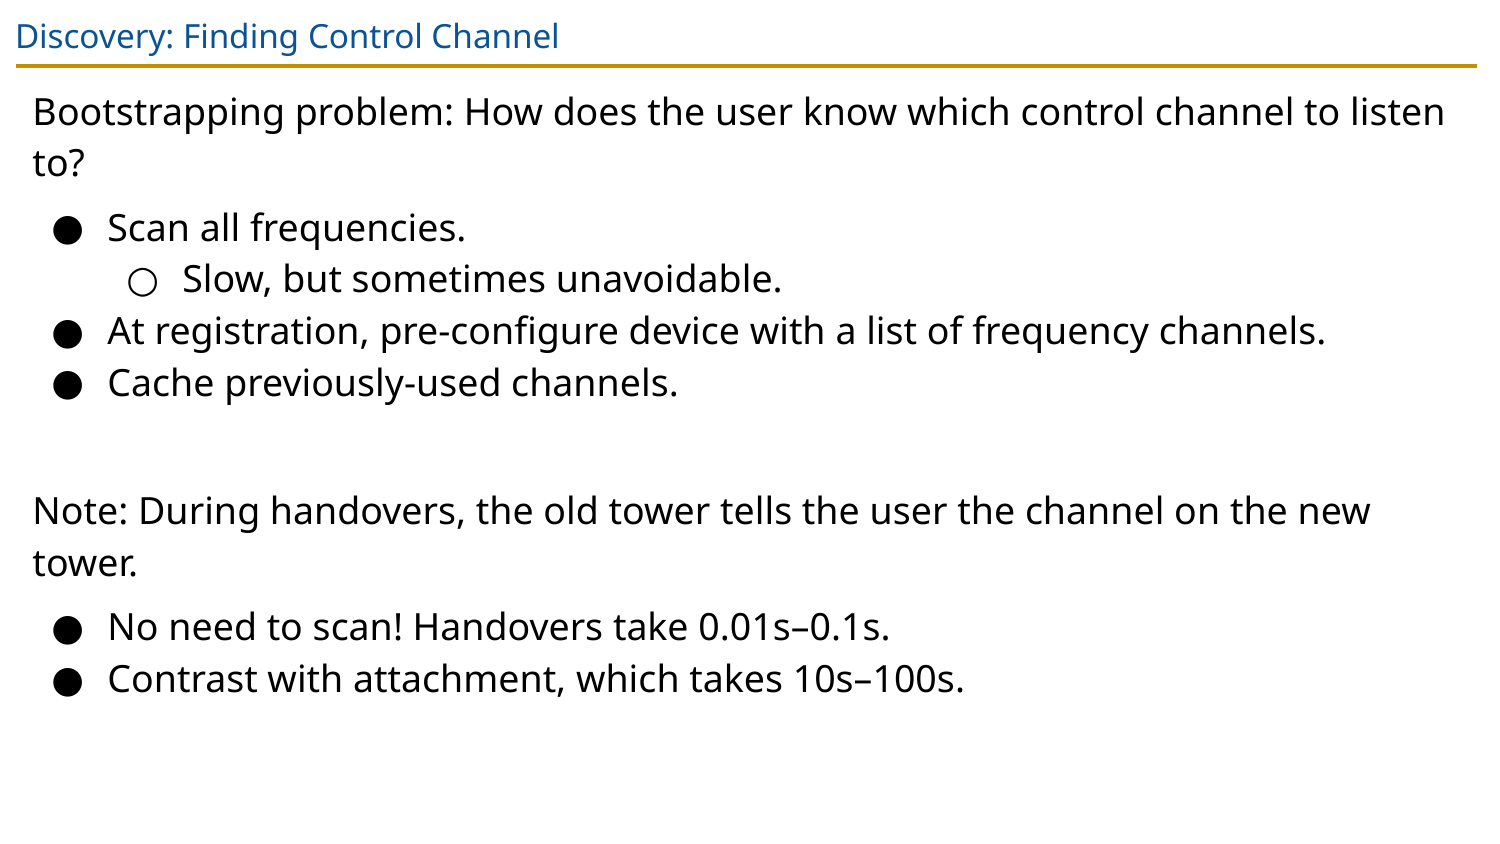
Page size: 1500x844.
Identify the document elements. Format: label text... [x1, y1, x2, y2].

title Discovery: Finding Control Channel [0, 0, 1500, 65]
list Bootstrapping problem: How does the user know which control channel to listen to? Scan all frequencies. Slow, but sometimes unavoidable. At registration, pre-configure device with a list of frequency channels. Cache previously-used channels. Note: During handovers, the old tower tells the user the channel on the new tower. No need to scan! Handovers take 0.01s–0.1s. Contrast with attachment, which takes 10s–100s. [17, 65, 1480, 810]
